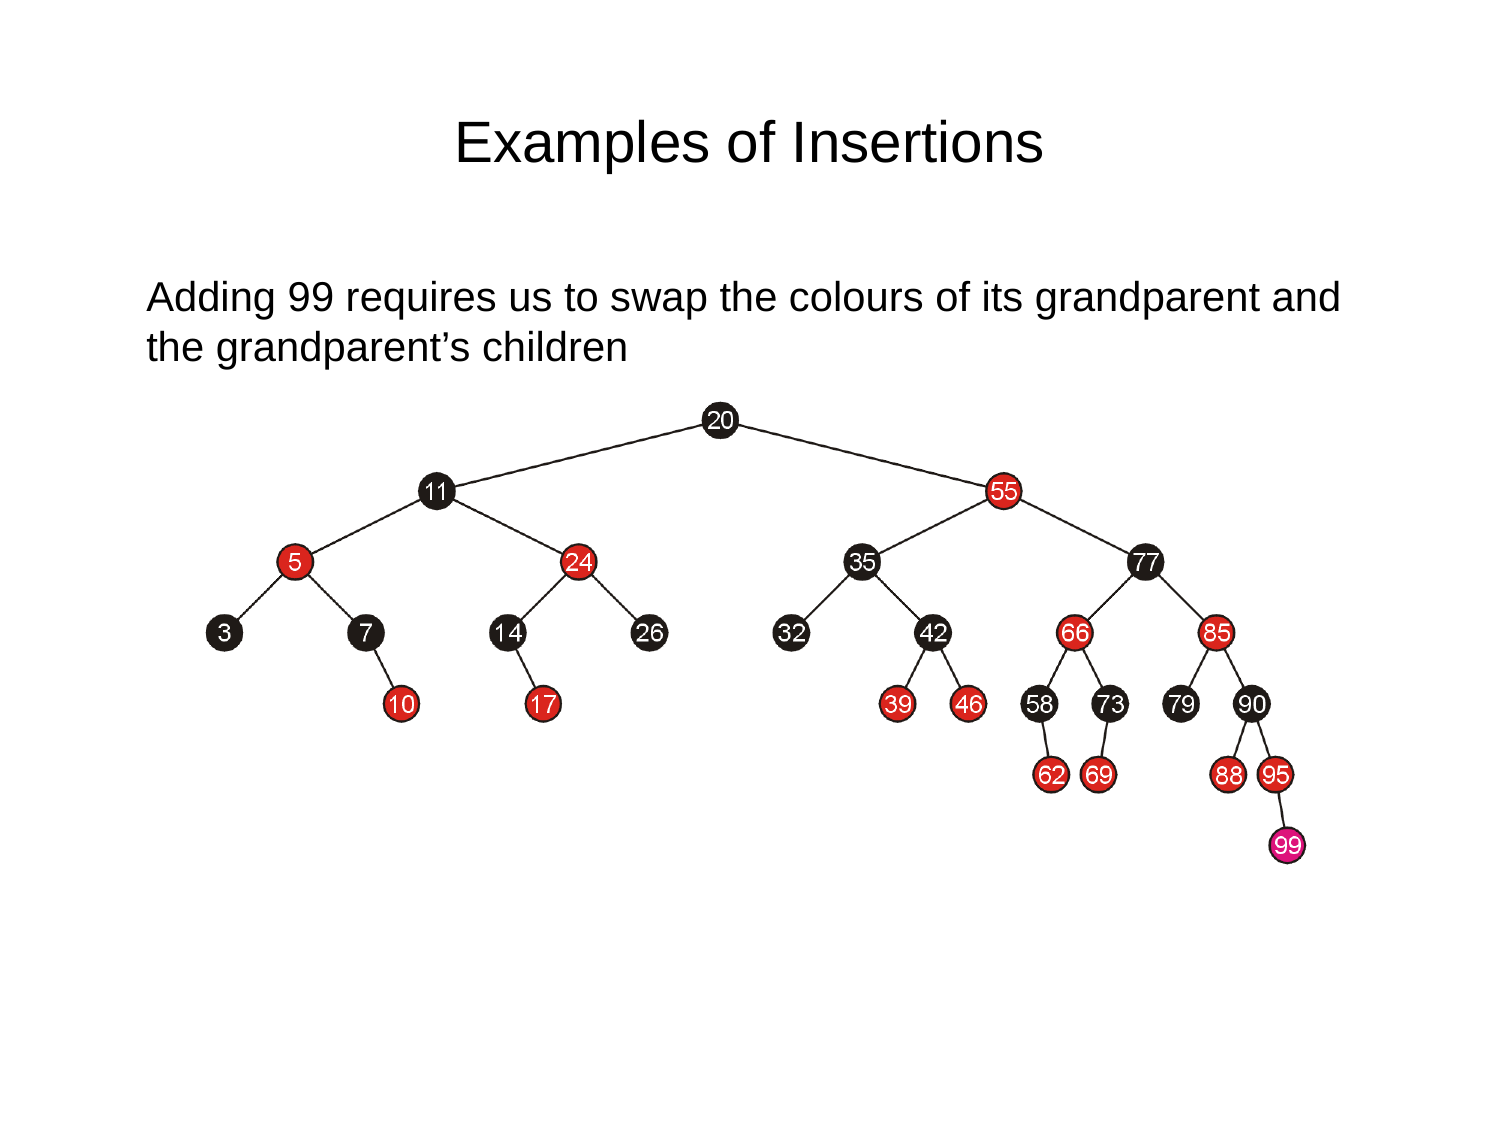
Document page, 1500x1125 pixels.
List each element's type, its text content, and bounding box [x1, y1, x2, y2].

title Examples of Insertions [74, 44, 1426, 233]
list Adding 99 requires us to swap the colours of its grandparent and the grandparent’s children [74, 262, 1426, 1006]
picture [200, 396, 1311, 869]
